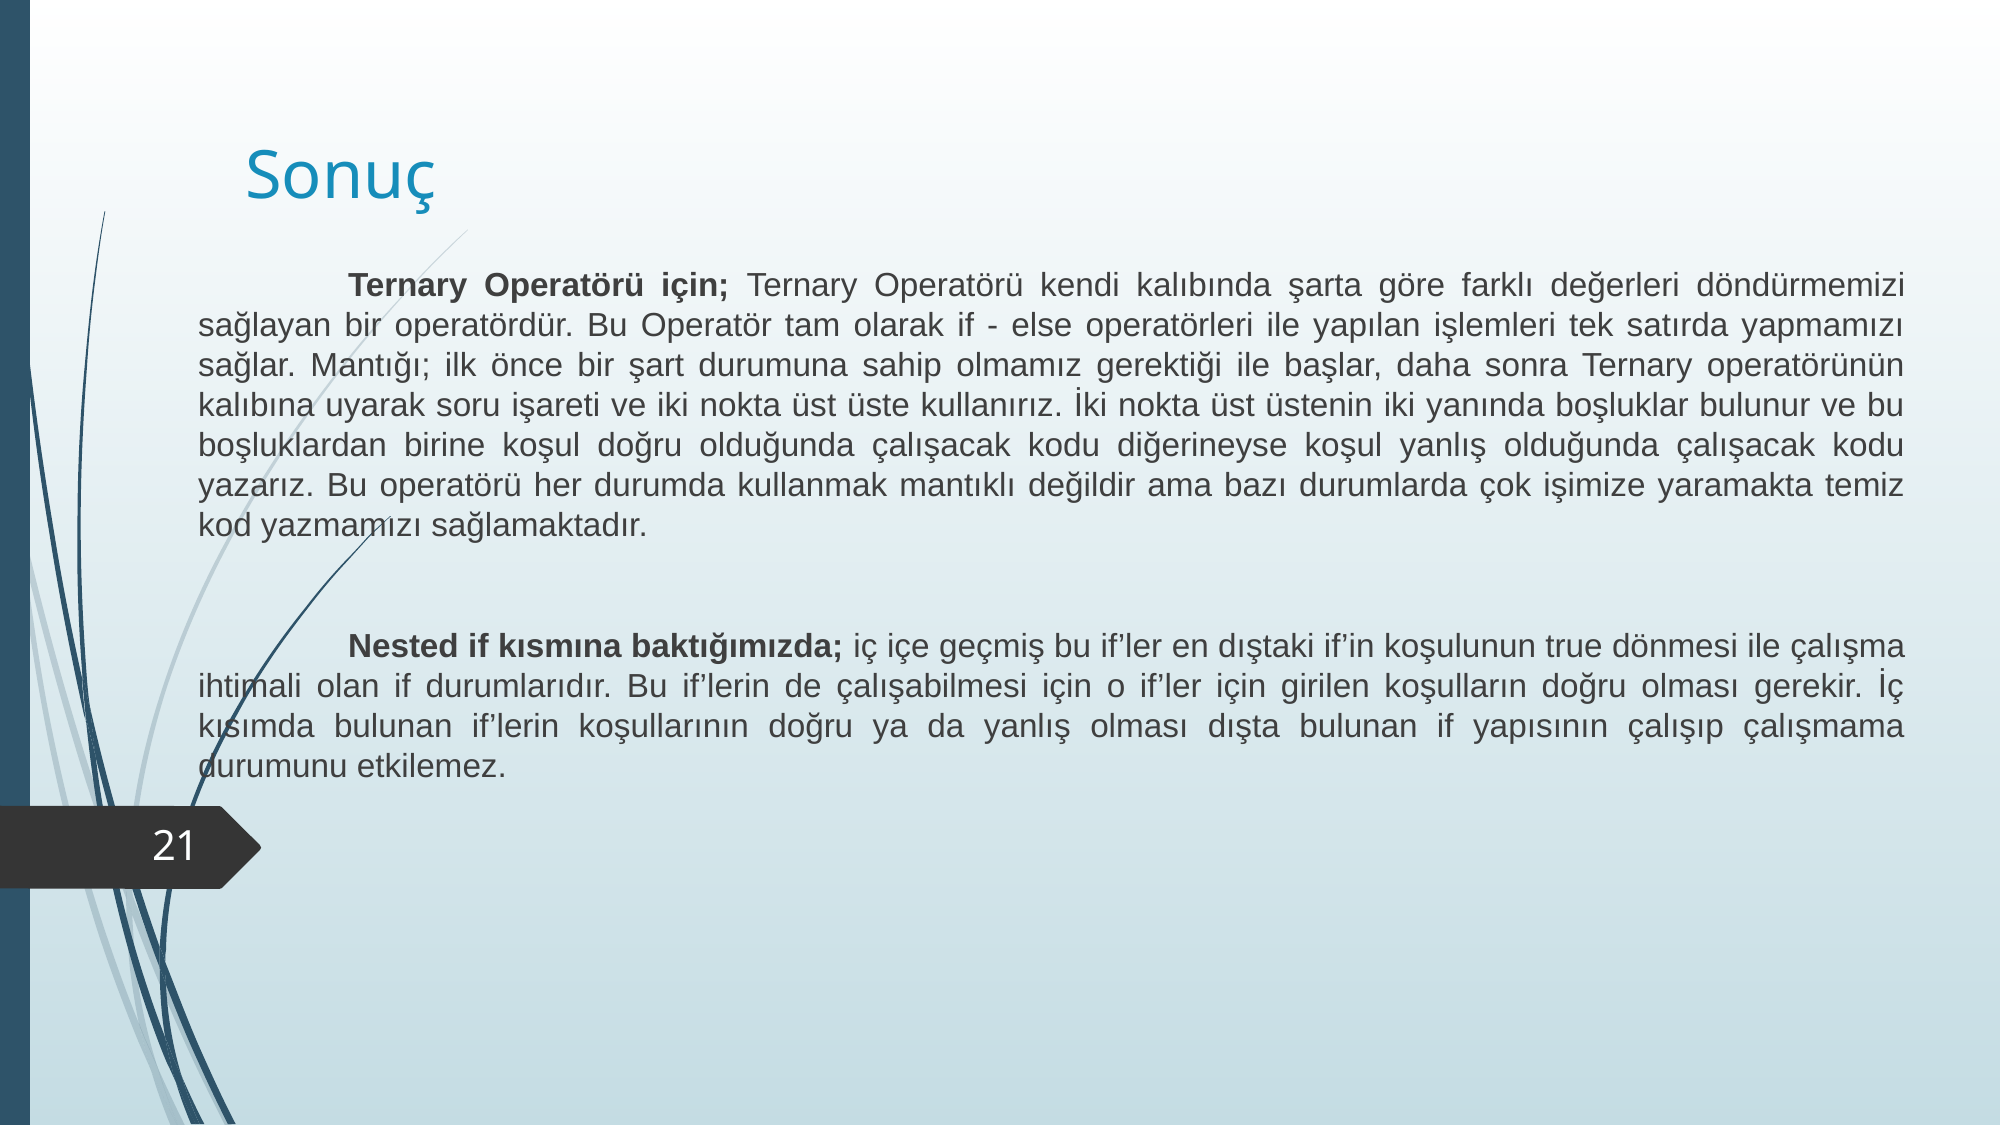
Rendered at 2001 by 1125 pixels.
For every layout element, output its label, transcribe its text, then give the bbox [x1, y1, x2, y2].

title Sonuç [230, 124, 1863, 256]
slide_number 21 [87, 817, 183, 878]
text_box Ternary Operatörü için; Ternary Operatörü kendi kalıbında şarta göre farklı değerleri döndürmemizi sağlayan bir operatördür. Bu Operatör tam olarak if - else operatörleri ile yapılan işlemleri tek satırda yapmamızı sağlar. Mantığı; ilk önce bir şart durumuna sahip olmamız gerektiği ile başlar, daha sonra Ternary operatörünün kalıbına uyarak soru işareti ve iki nokta üst üste kullanırız. İki nokta üst üstenin iki yanında boşluklar bulunur ve bu boşluklardan birine koşul doğru olduğunda çalışacak kodu diğerineyse koşul yanlış olduğunda çalışacak kodu yazarız. Bu operatörü her durumda kullanmak mantıklı değildir ama bazı durumlarda çok işimize yaramakta temiz kod yazmamızı sağlamaktadır. Nested if kısmına baktığımızda; iç içe geçmiş bu if’ler en dıştaki if’in koşulunun true dönmesi ile çalışma ihtimali olan if durumlarıdır. Bu if’lerin de çalışabilmesi için o if’ler için girilen koşulların doğru olması gerekir. İç kısımda bulunan if’lerin koşullarının doğru ya da yanlış olması dışta bulunan if yapısının çalışıp çalışmama durumunu etkilemez. [183, 256, 1923, 1125]
